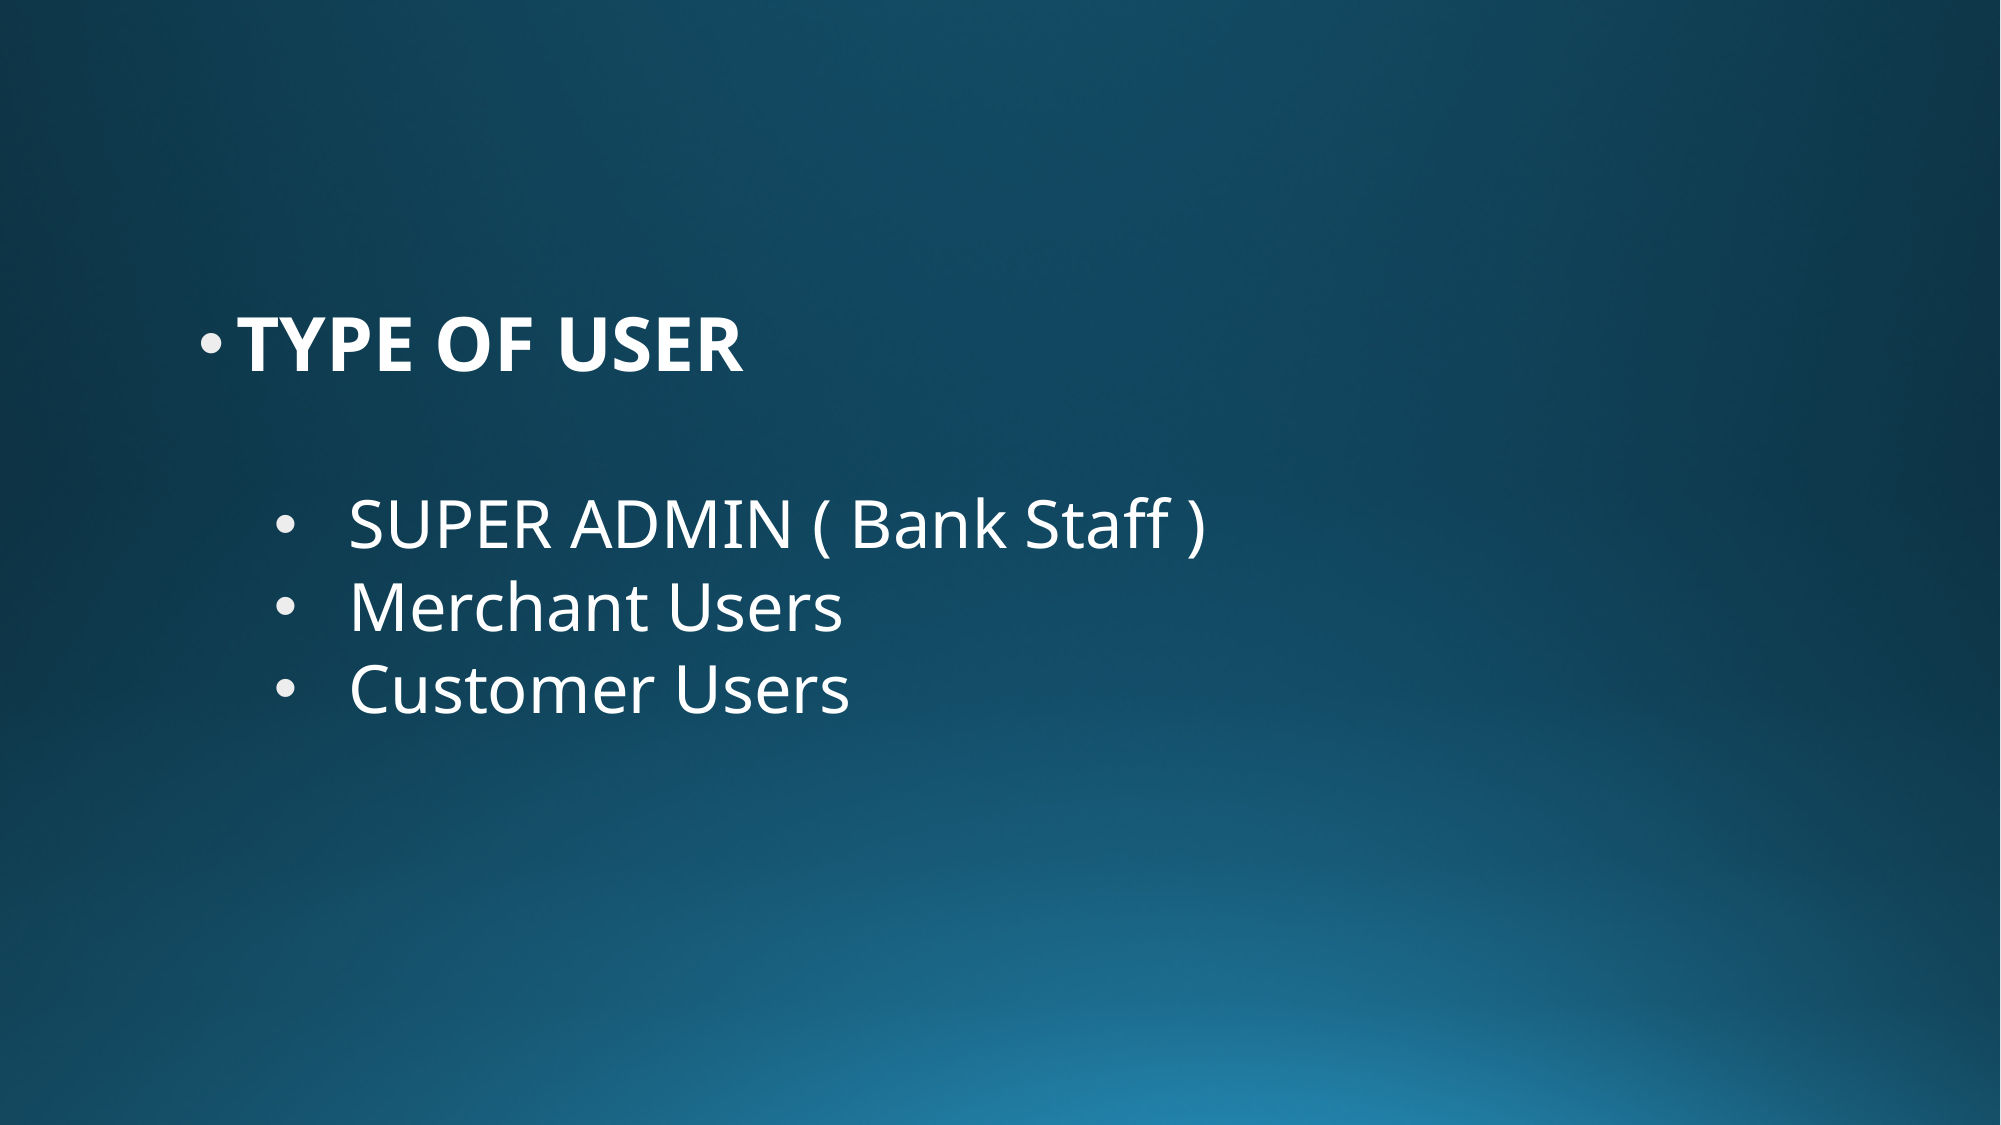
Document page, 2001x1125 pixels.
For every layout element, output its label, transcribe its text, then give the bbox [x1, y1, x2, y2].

list TYPE OF USER SUPER ADMIN ( Bank Staff ) Merchant Users Customer Users [183, 299, 1863, 1014]
picture [0, 0, 2001, 1125]
